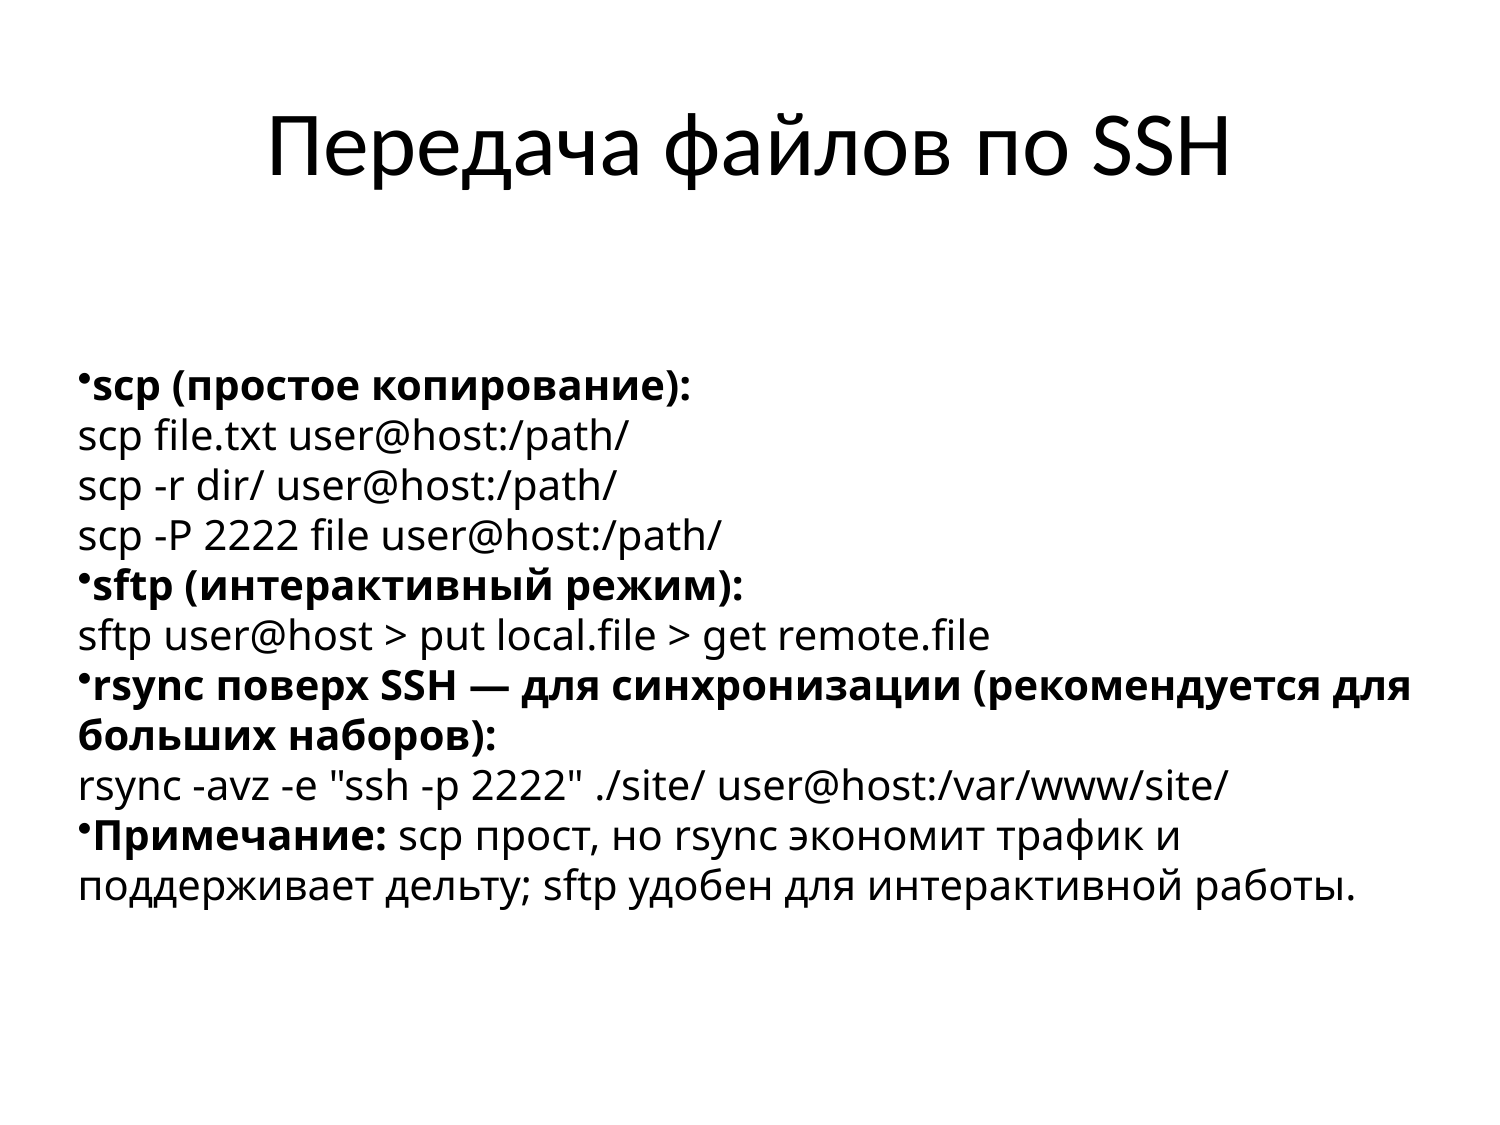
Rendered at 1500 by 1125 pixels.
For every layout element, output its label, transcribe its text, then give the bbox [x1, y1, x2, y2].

title Передача файлов по SSH [75, 45, 1425, 233]
list scp (простое копирование): scp file.txt user@host:/path/ scp -r dir/ user@host:/path/ scp -P 2222 file user@host:/path/ sftp (интерактивный режим): sftp user@host > put local.file > get remote.file rsync поверх SSH — для синхронизации (рекомендуется для больших наборов): rsync -avz -e "ssh -p 2222" ./site/ user@host:/var/www/site/ Примечание: scp прост, но rsync экономит трафик и поддерживает дельту; sftp удобен для интерактивной работы. [62, 307, 1471, 961]
